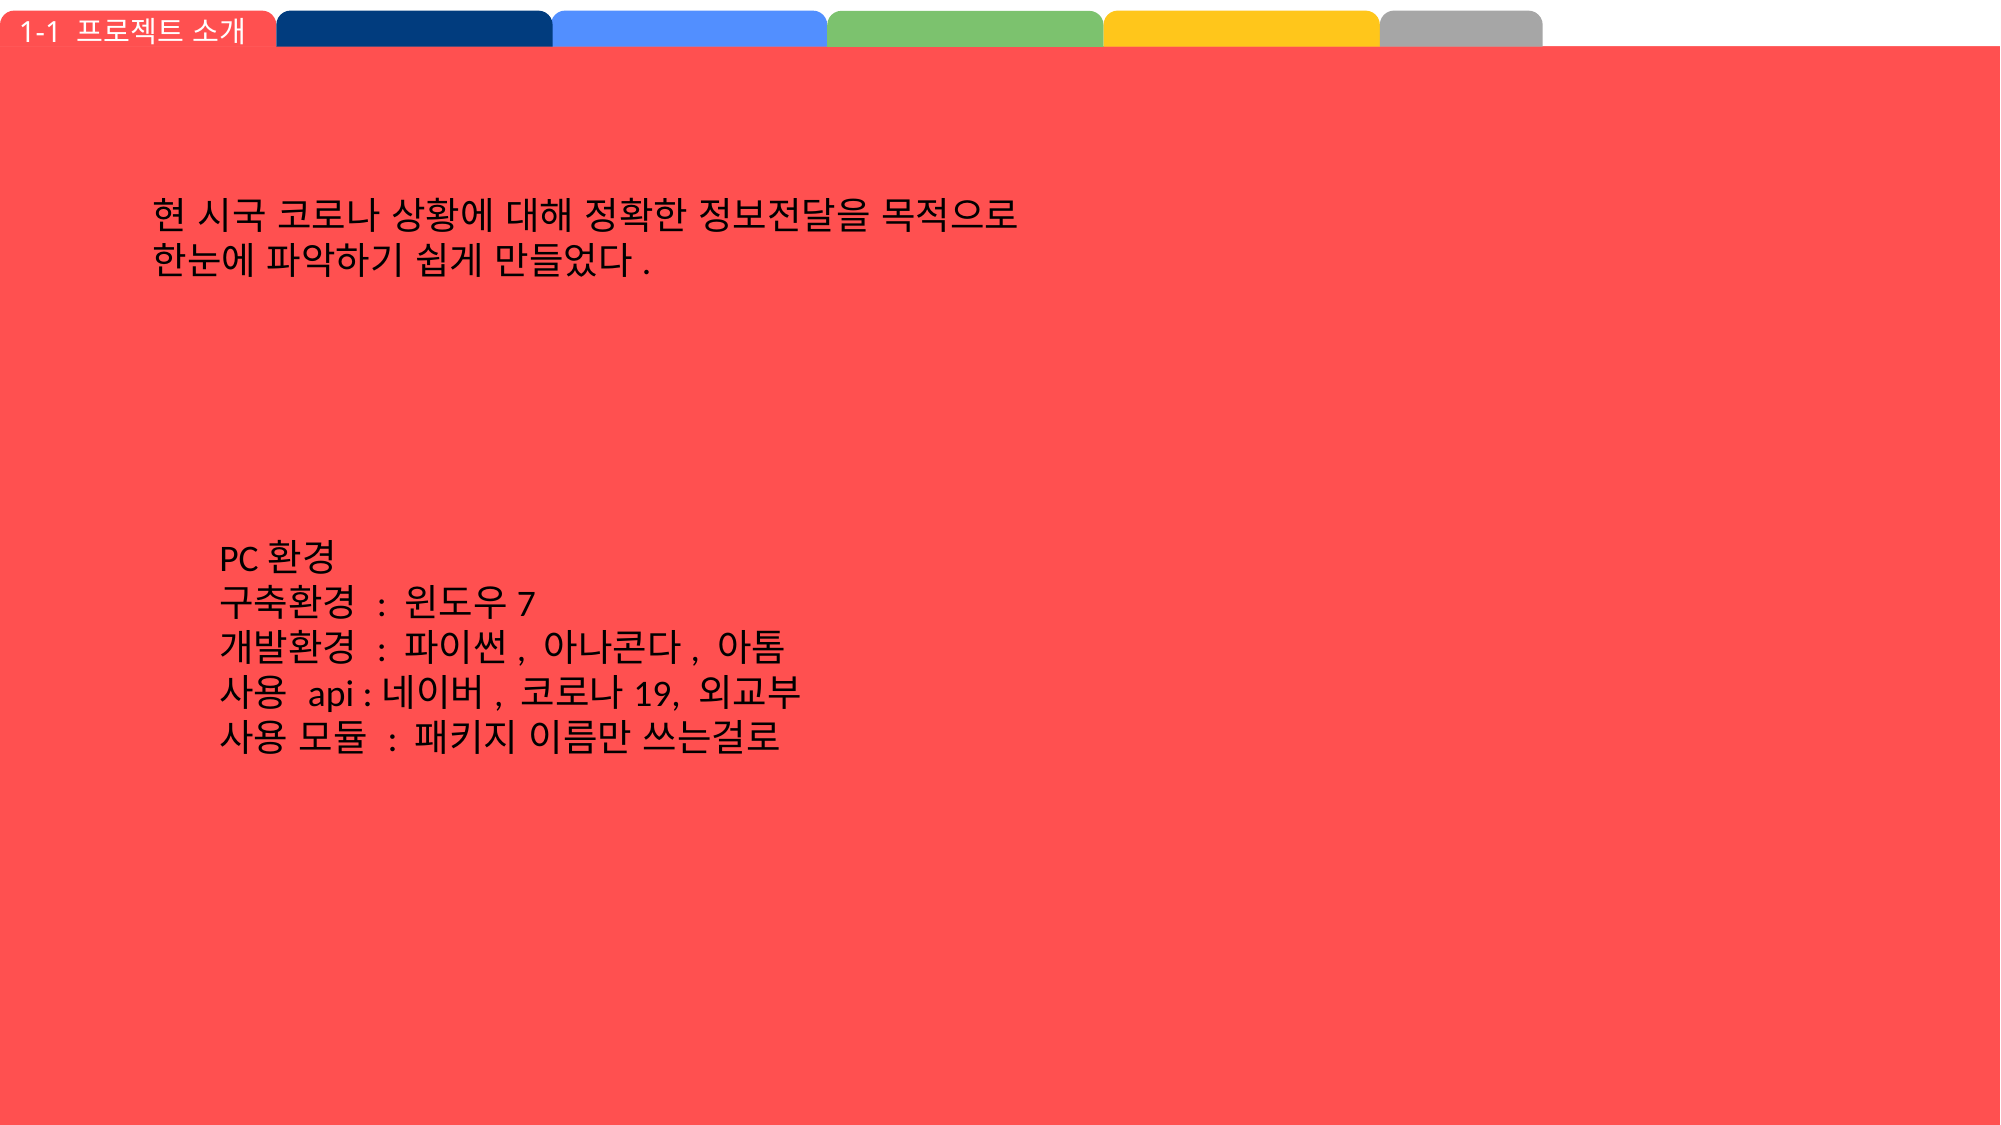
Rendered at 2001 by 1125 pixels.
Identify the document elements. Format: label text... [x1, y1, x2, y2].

text_box 현 시국 코로나 상황에 대해 정확한 정보전달을 목적으로 한눈에 파악하기 쉽게 만들었다. [138, 184, 1787, 290]
text_box PC환경 구축환경 : 윈도우7 개발환경 : 파이썬, 아나콘다, 아톰 사용 api :네이버, 코로나19, 외교부 사용 모듈 : 패키지 이름만 쓰는걸로 [204, 526, 828, 767]
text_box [0, 0, 2000, 47]
